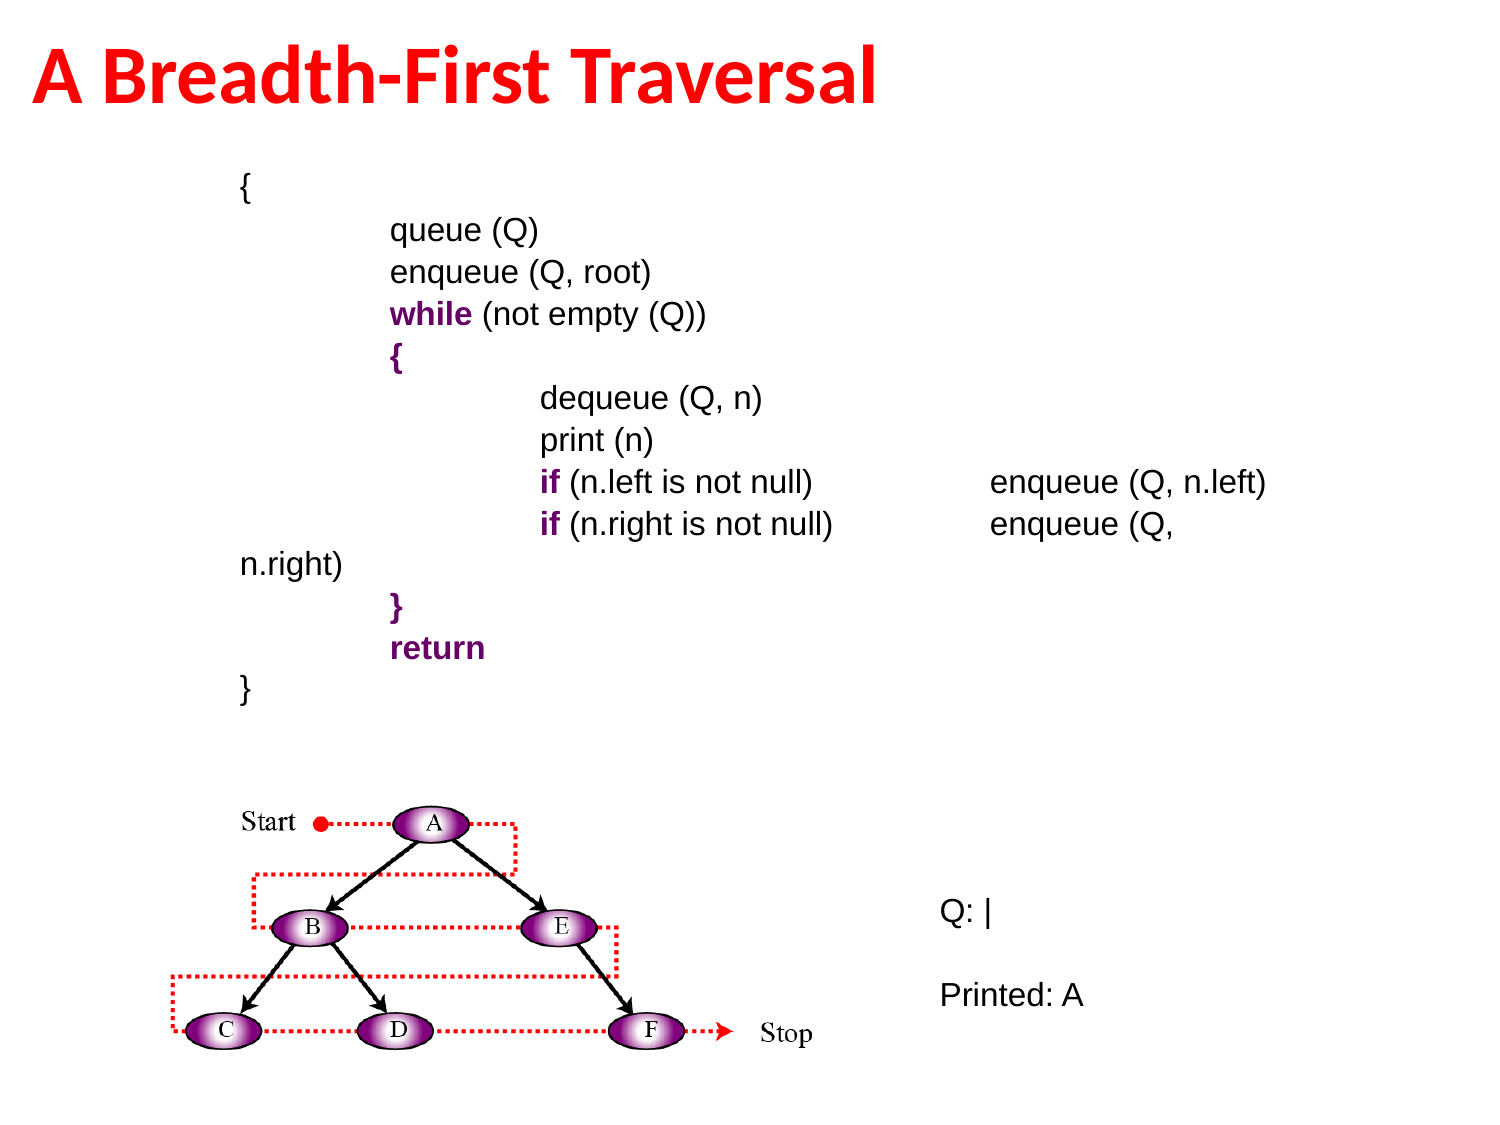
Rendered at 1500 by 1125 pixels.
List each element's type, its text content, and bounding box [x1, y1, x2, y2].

text_box { queue (Q) enqueue (Q, root) while (not empty (Q)) { dequeue (Q, n) print (n) if (n.left is not null) enqueue (Q, n.left) if (n.right is not null) enqueue (Q, n.right) } return } [224, 157, 1288, 714]
text_box A Breadth-First Traversal [17, 12, 895, 128]
picture [137, 799, 813, 1069]
text_box Q: | Printed: A [924, 882, 1150, 1021]
